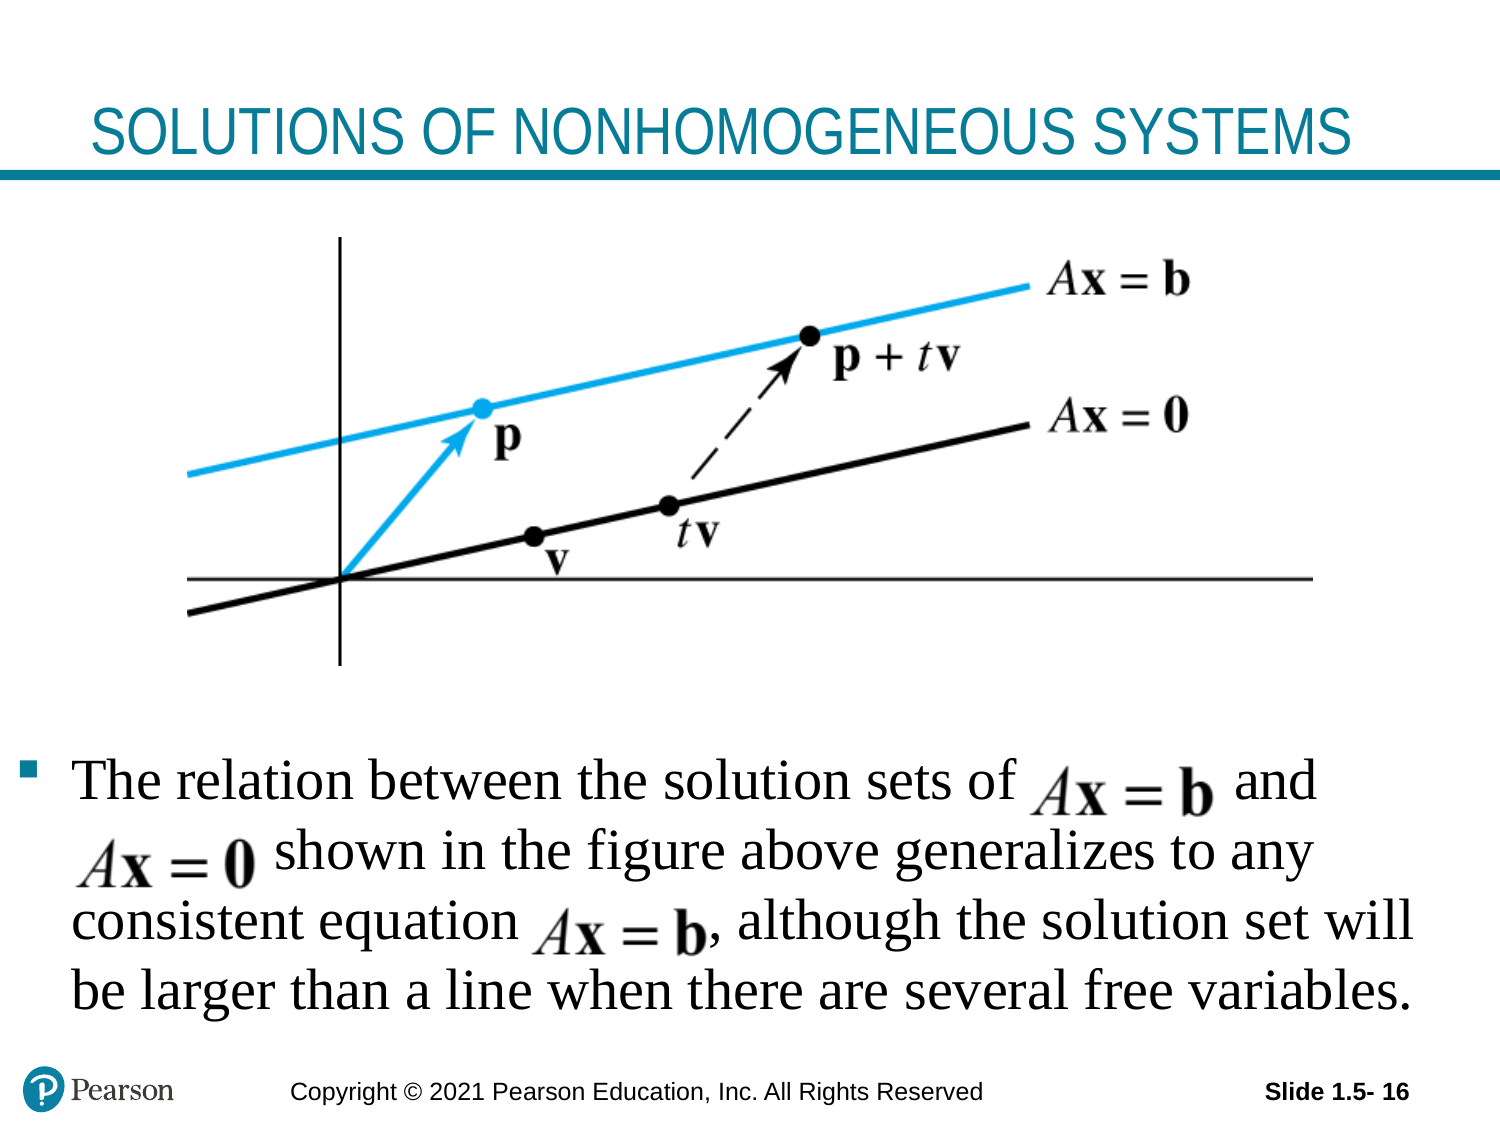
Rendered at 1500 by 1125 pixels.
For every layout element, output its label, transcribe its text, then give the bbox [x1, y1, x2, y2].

footer Copyright © 2021 Pearson Education, Inc. All Rights Reserved [275, 1075, 1112, 1113]
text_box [1026, 762, 1216, 819]
slide_number Slide 1.5- 16 [1112, 1034, 1425, 1113]
list The relation between the solution sets of and shown in the figure above generalizes to any consistent equation , although the solution set will be larger than a line when there are several free variables. [0, 187, 1475, 1075]
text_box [72, 835, 257, 891]
title SOLUTIONS OF NONHOMOGENEOUS SYSTEMS [75, 0, 1425, 175]
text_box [528, 904, 709, 958]
picture [187, 237, 1313, 666]
